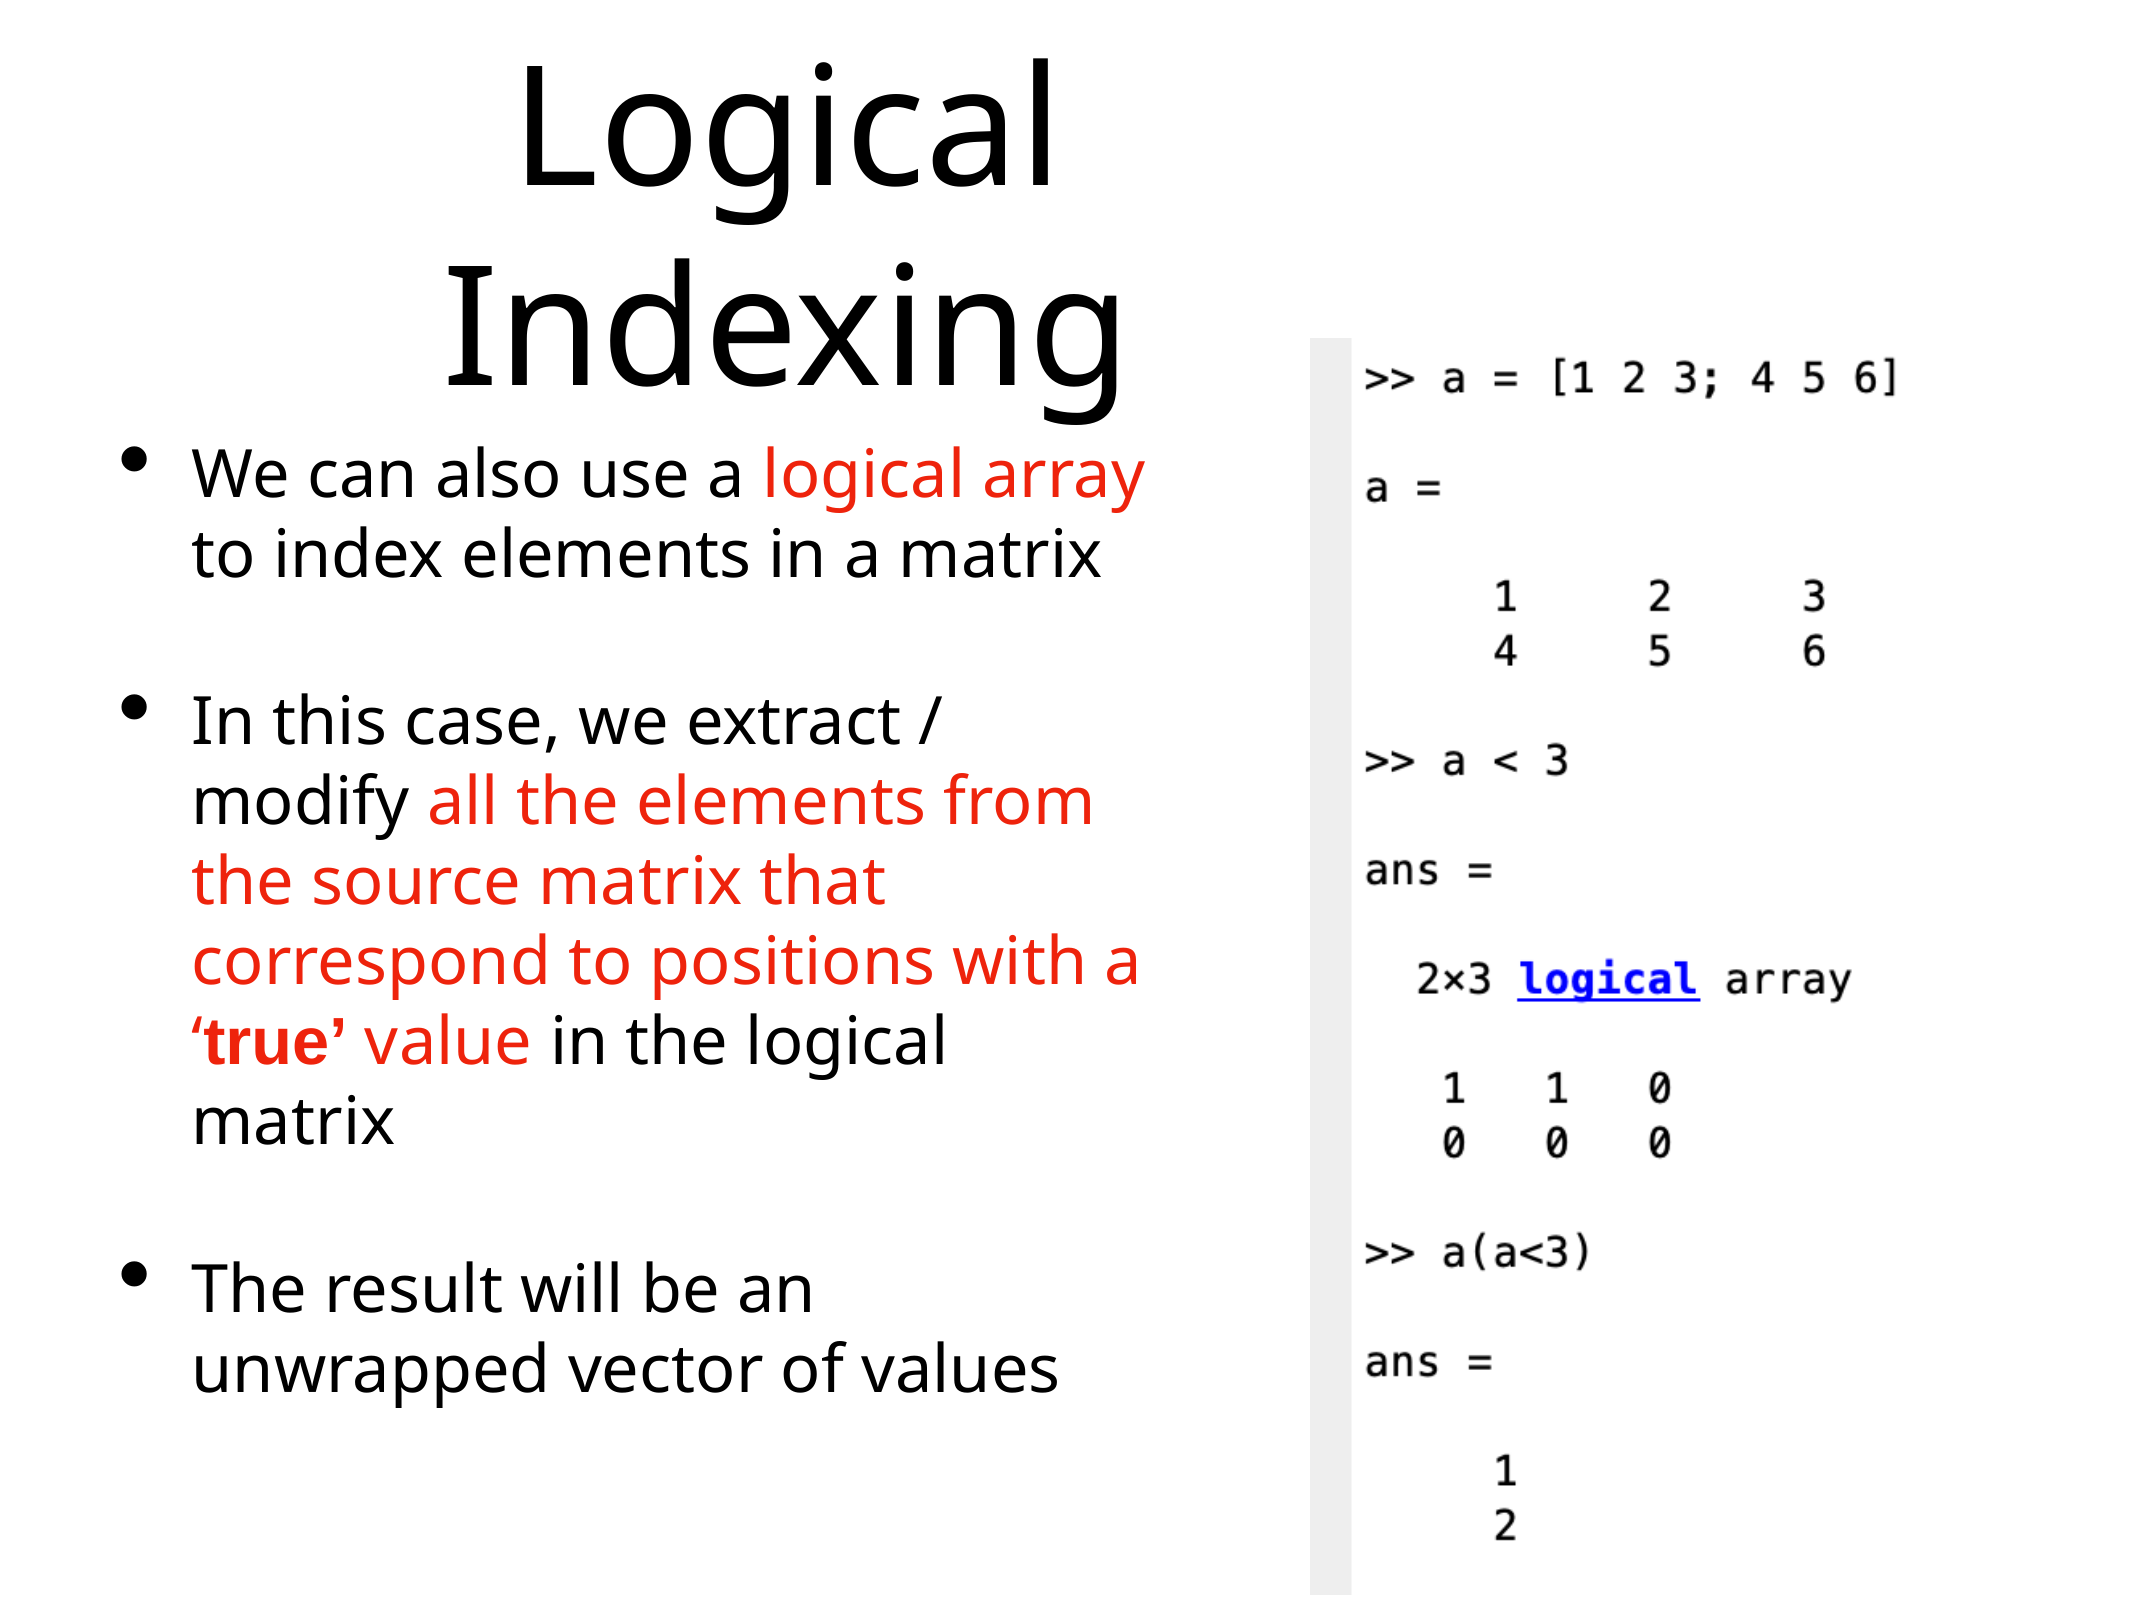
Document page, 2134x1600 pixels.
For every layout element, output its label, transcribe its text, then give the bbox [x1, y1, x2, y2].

picture [1310, 338, 2070, 1595]
list We can also use a logical array to index elements in a matrix In this case, we extract / modify all the elements from the source matrix that correspond to positions with a ‘true’ value in the logical matrix The result will be an unwrapped vector of values [109, 346, 1157, 1490]
title Logical Indexing [155, 41, 1419, 397]
